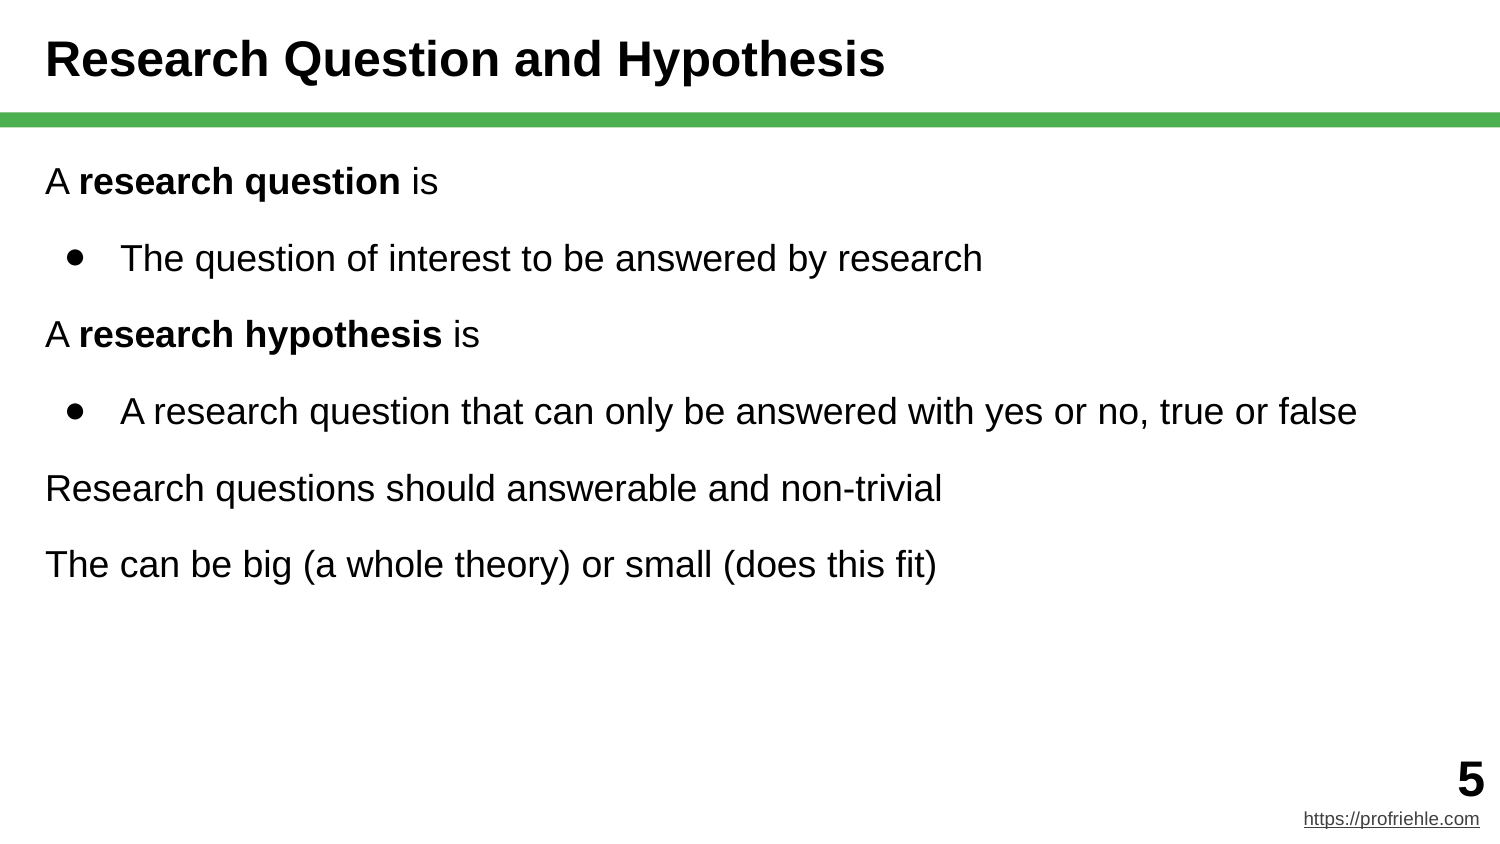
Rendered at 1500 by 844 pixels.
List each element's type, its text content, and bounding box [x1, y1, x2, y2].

title Research Question and Hypothesis [0, 0, 1500, 113]
list A research question is The question of interest to be answered by research A research hypothesis is A research question that can only be answered with yes or no, true or false Research questions should answerable and non-trivial The can be big (a whole theory) or small (does this fit) [45, 150, 1455, 825]
slide_number ‹#› https://profriehle.com [1200, 724, 1500, 844]
